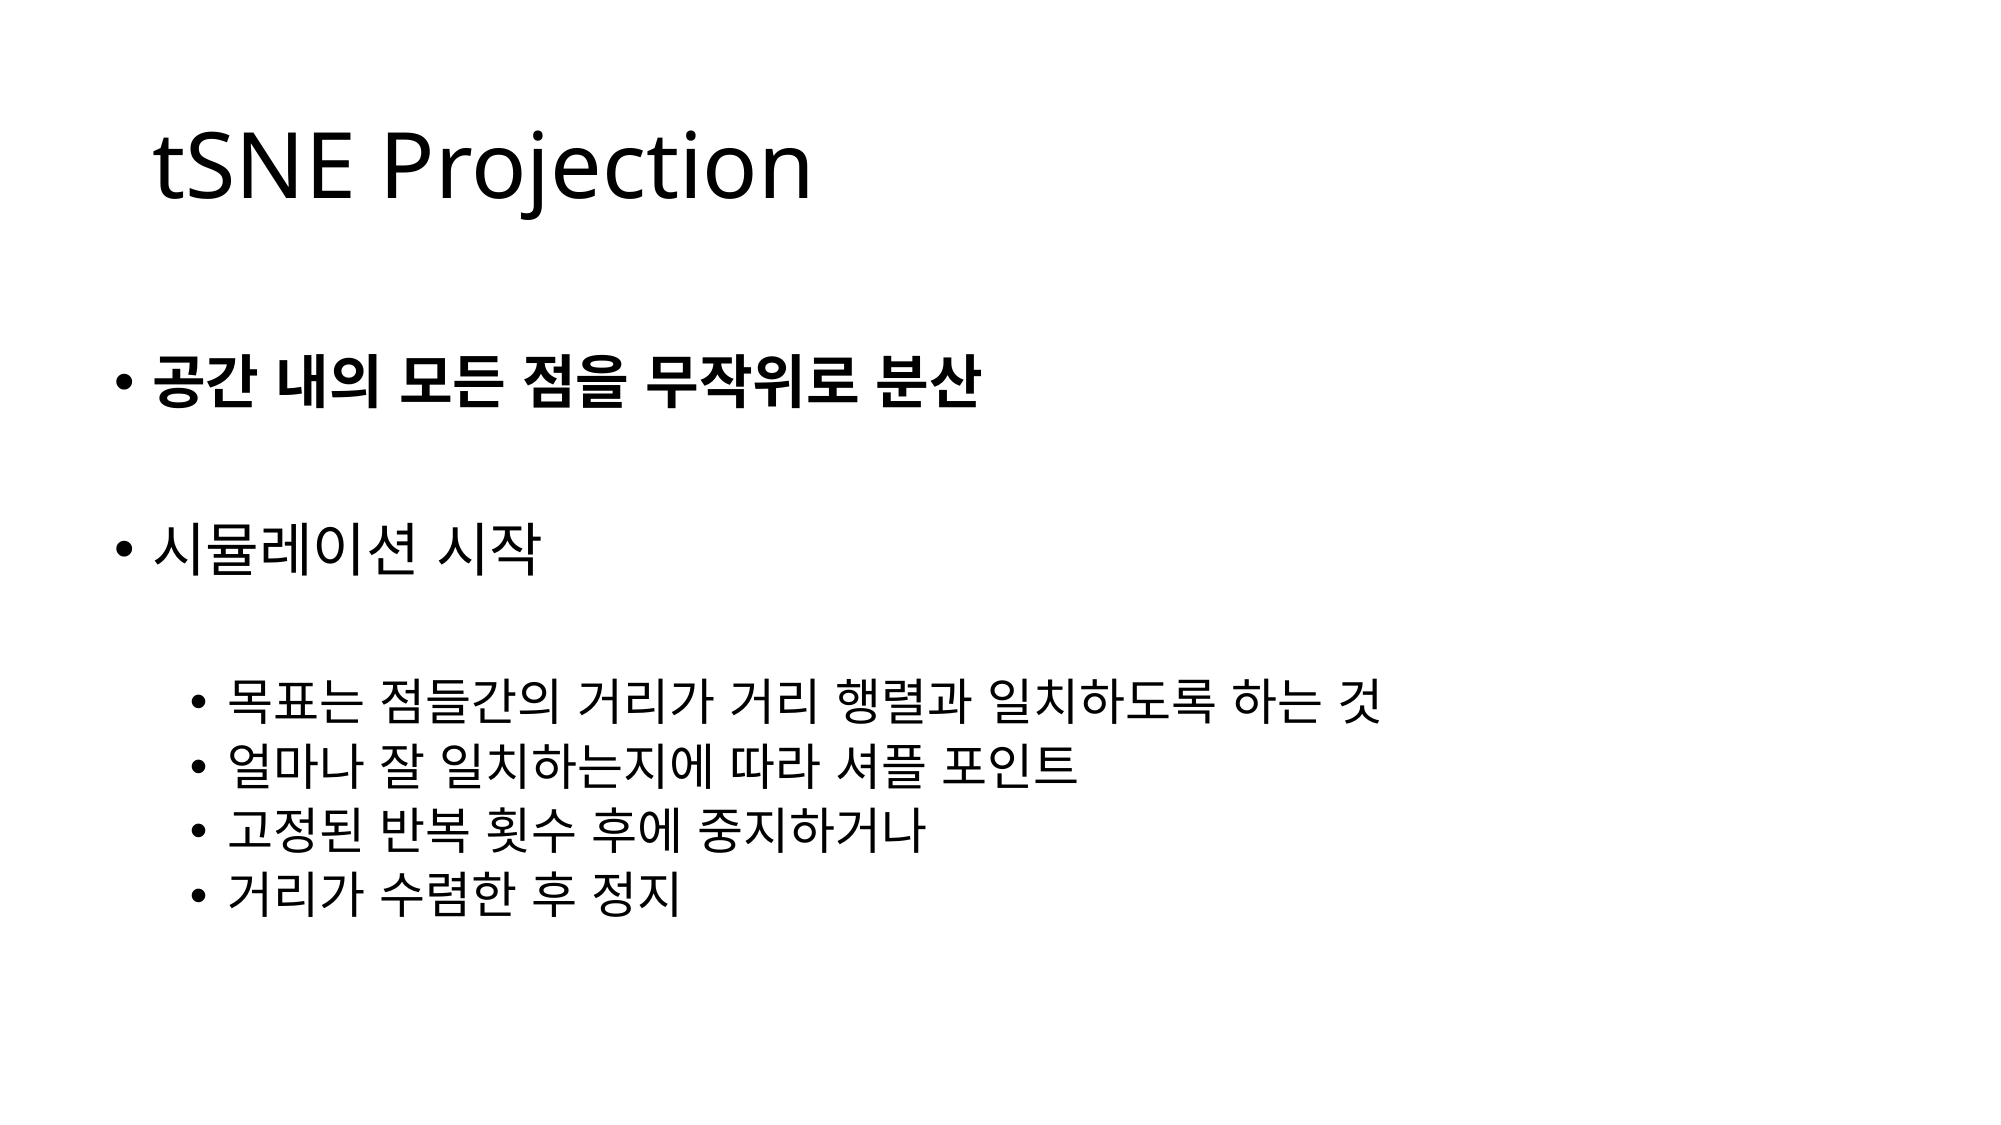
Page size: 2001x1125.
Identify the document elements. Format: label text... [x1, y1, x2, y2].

list 공간 내의 모든 점을 무작위로 분산 시뮬레이션 시작 목표는 점들간의 거리가 거리 행렬과 일치하도록 하는 것 얼마나 잘 일치하는지에 따라 셔플 포인트 고정된 반복 횟수 후에 중지하거나 거리가 수렴한 후 정지 [99, 255, 1900, 1058]
title tSNE Projection [137, 59, 1863, 255]
